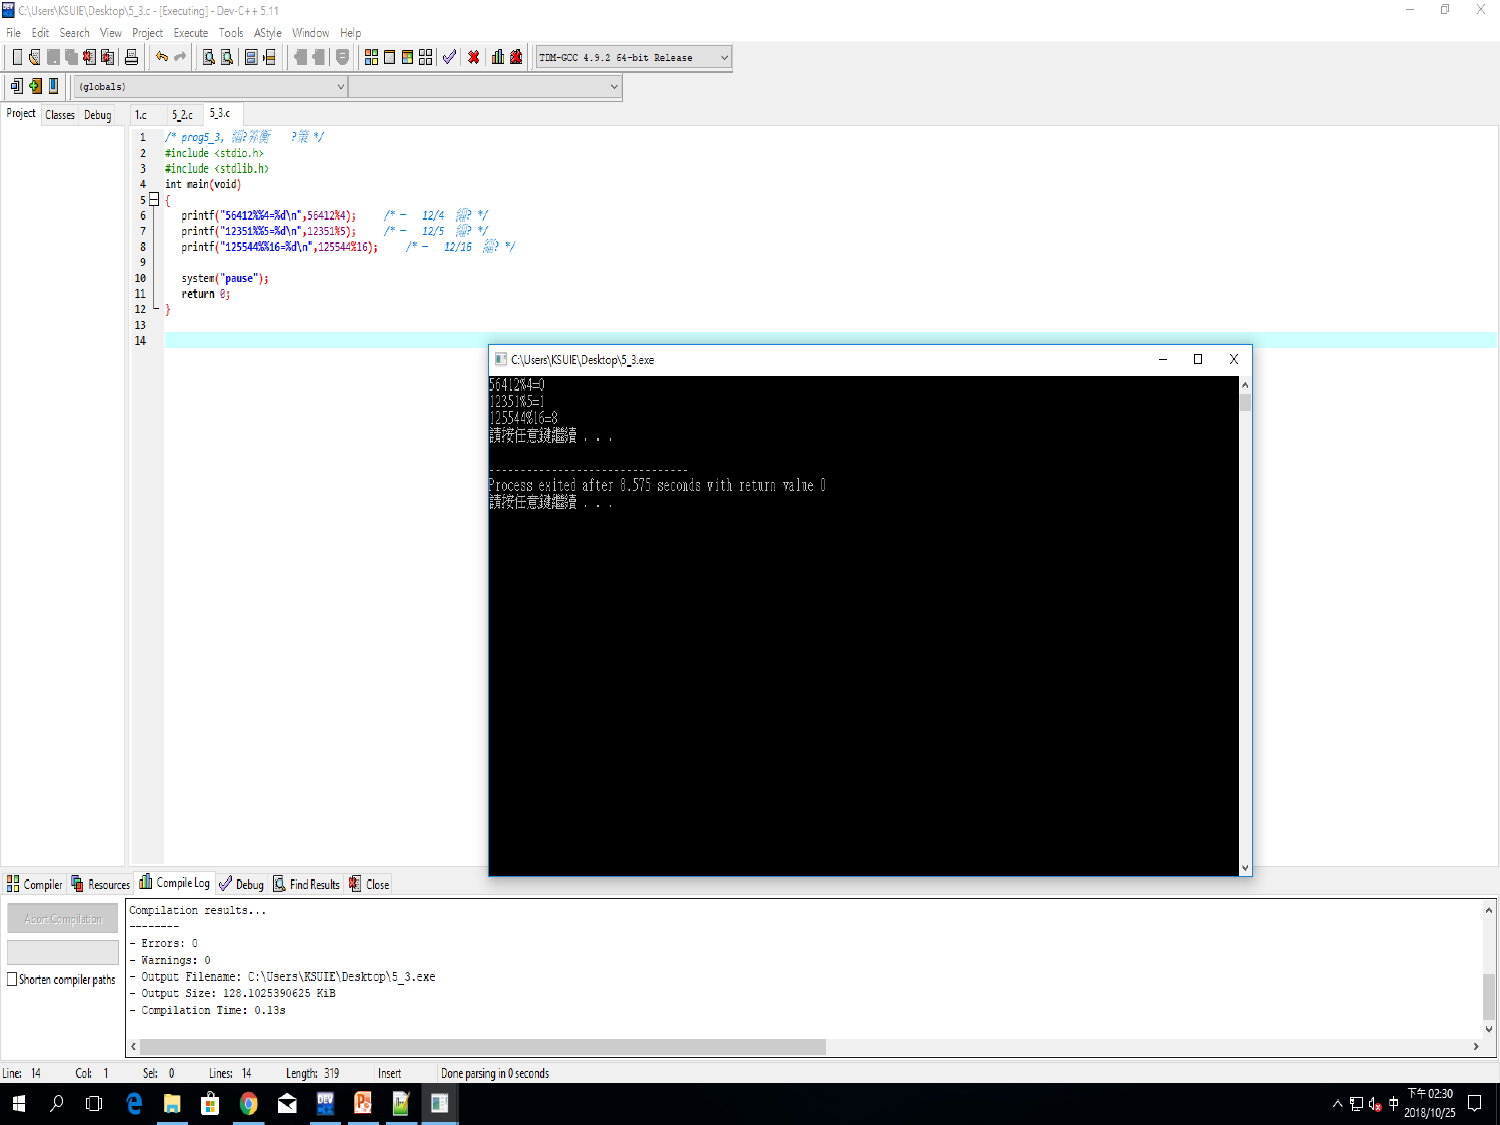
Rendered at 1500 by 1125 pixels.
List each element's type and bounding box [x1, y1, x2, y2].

list [0, 0, 1500, 1125]
